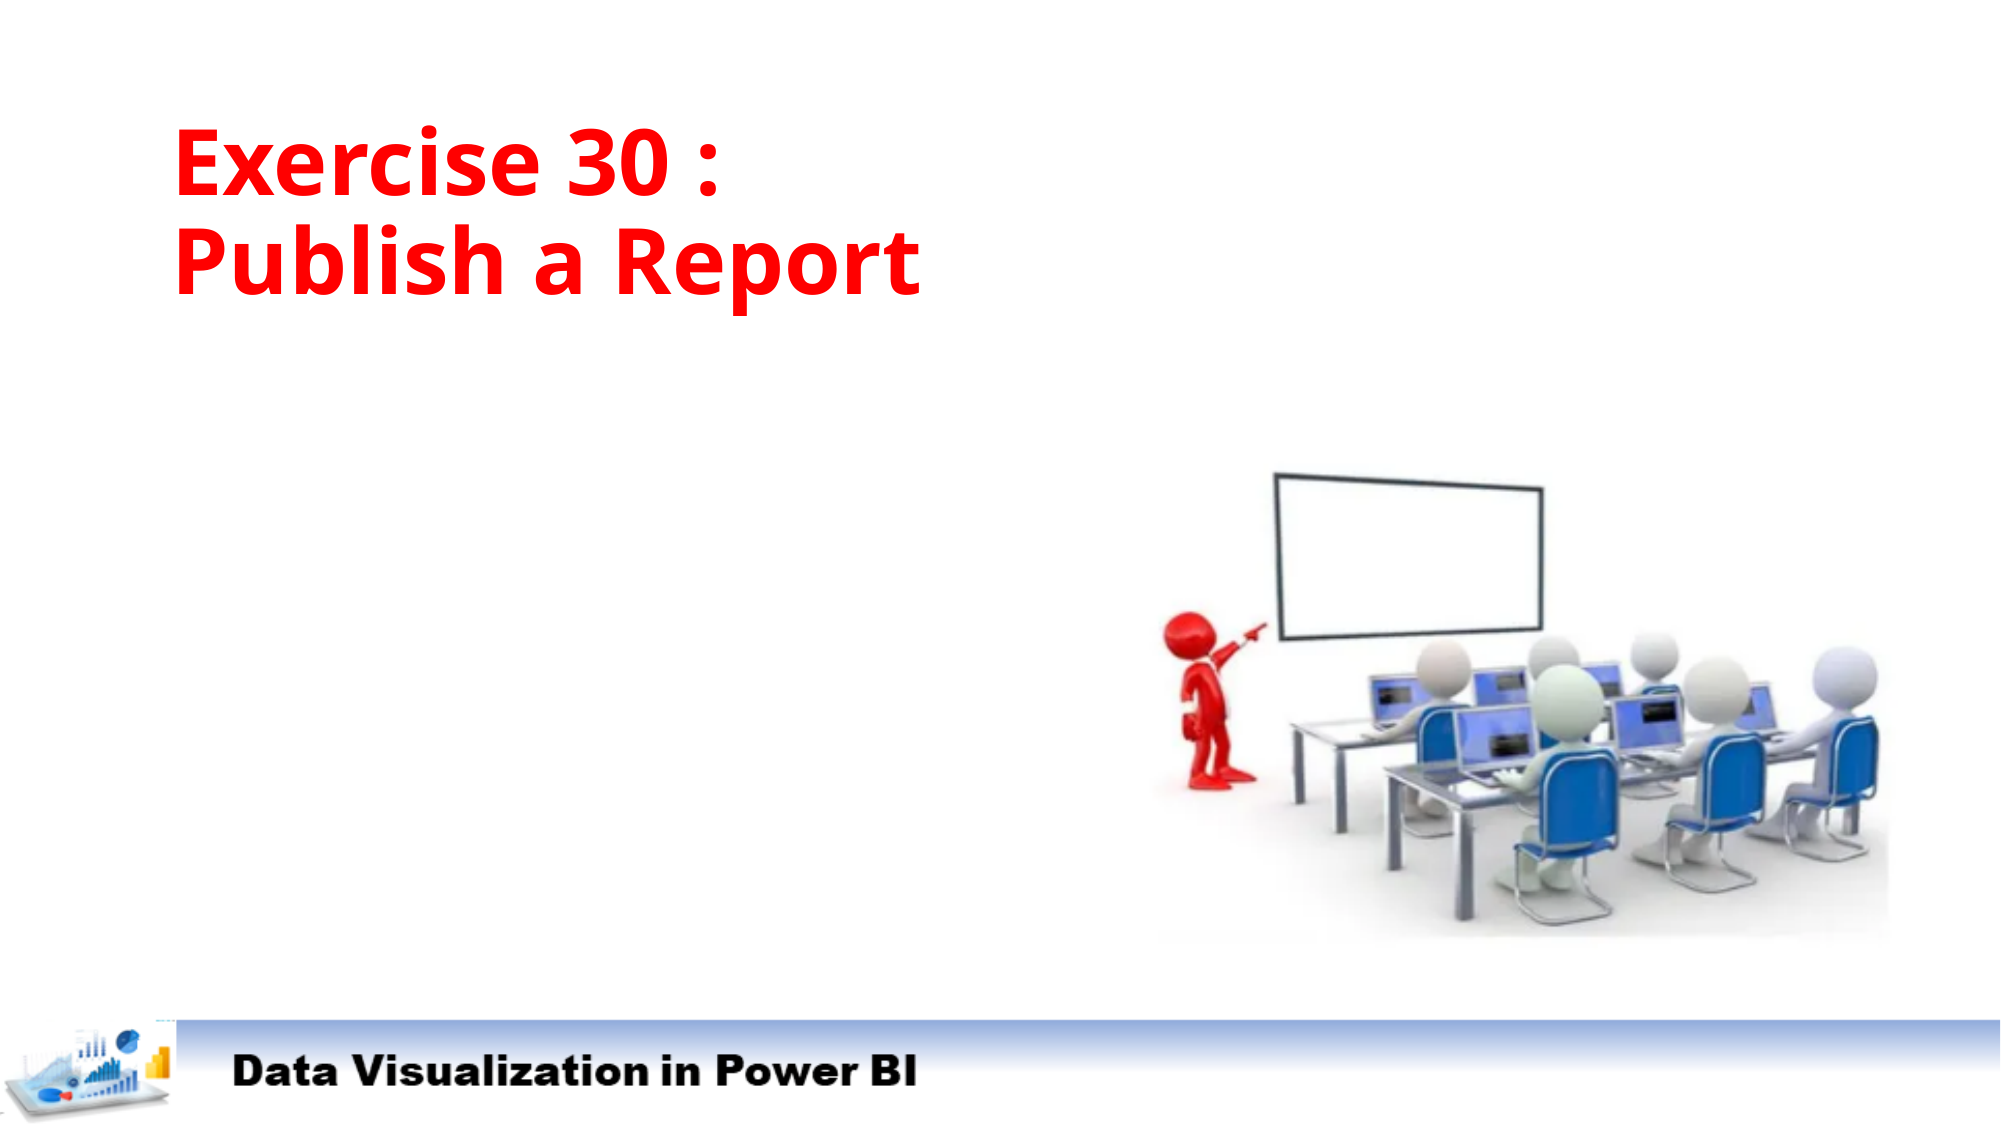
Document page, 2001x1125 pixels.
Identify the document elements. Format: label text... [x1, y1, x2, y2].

text_box Exercise 30 : Publish a Report [156, 108, 1844, 455]
picture [0, 0, 2001, 1125]
